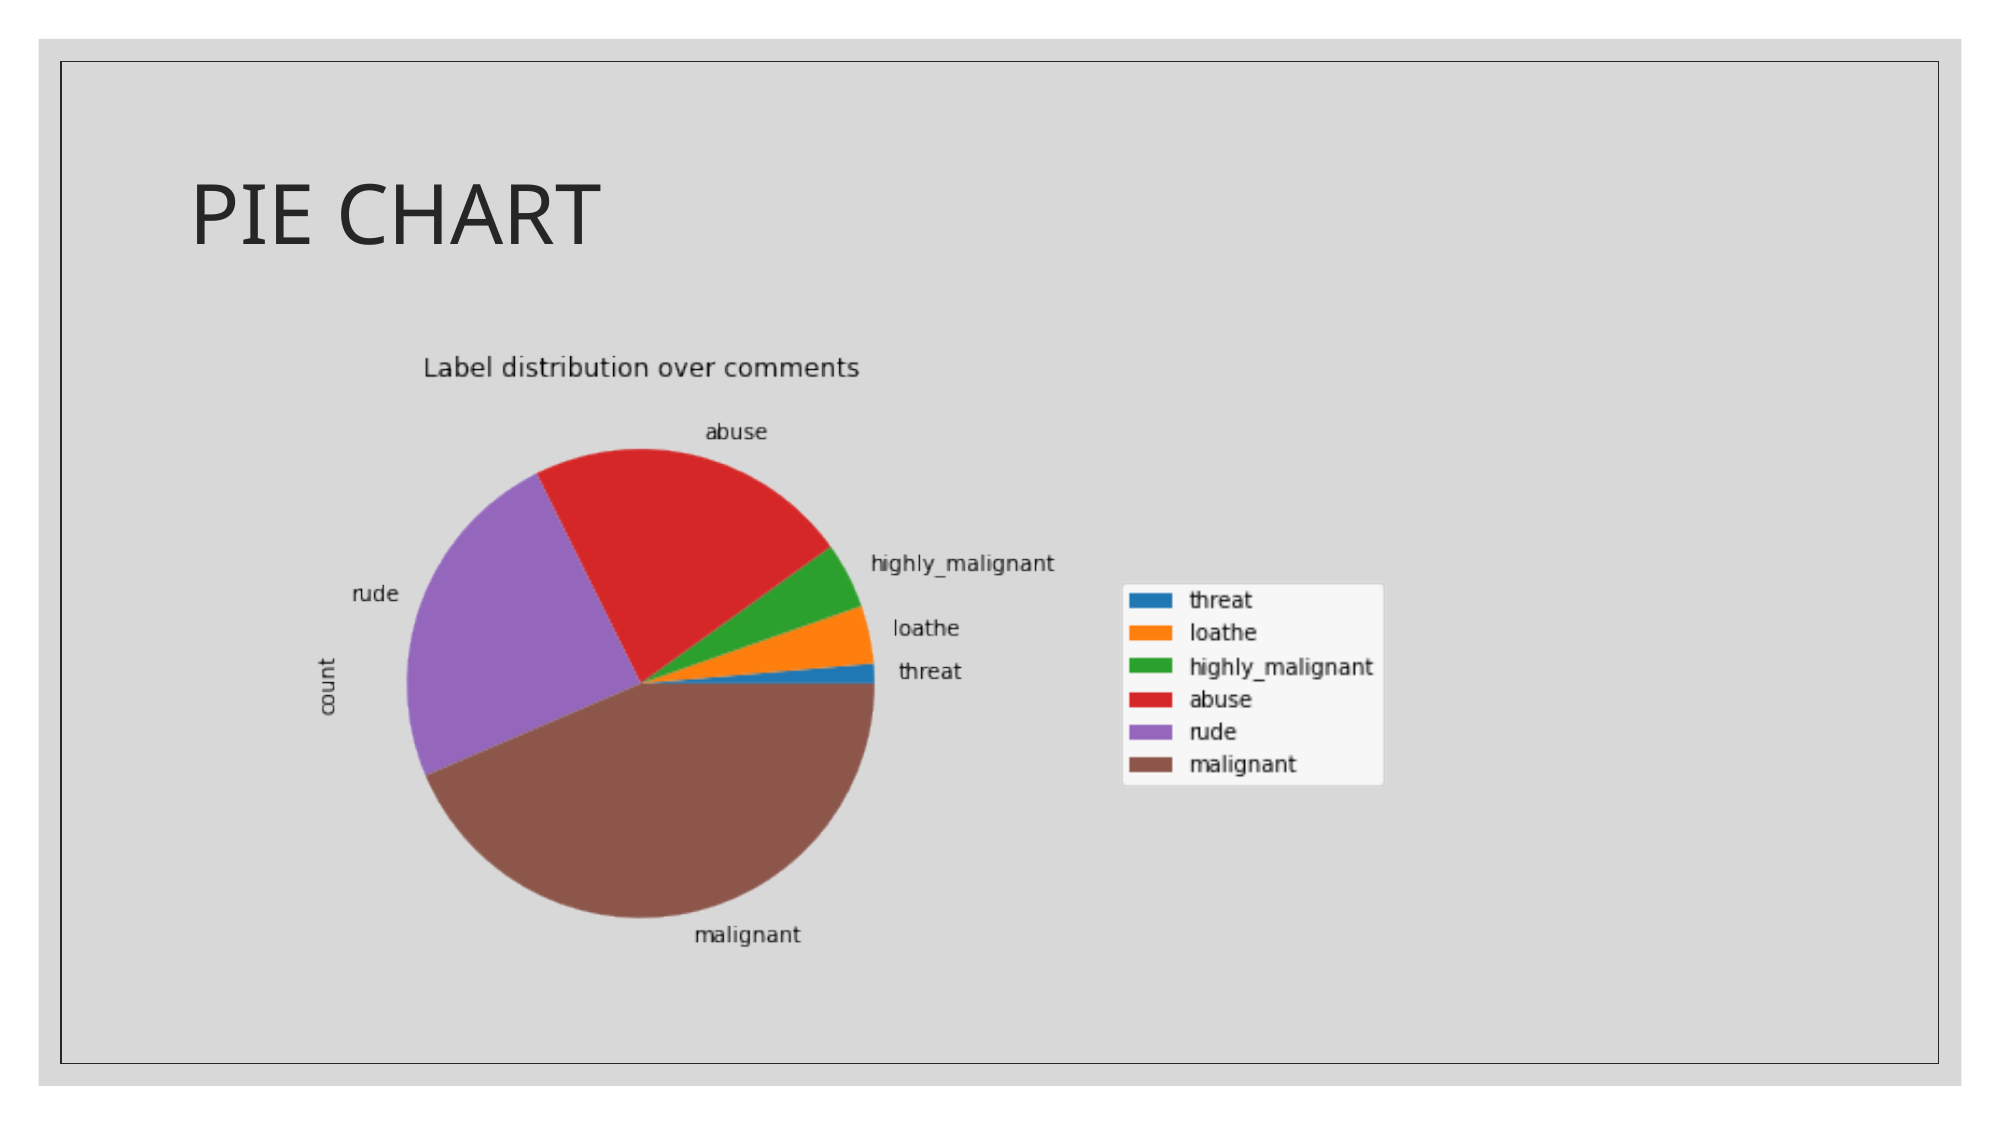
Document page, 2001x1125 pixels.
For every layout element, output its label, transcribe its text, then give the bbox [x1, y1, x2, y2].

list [302, 341, 1399, 993]
title PIE CHART [174, 105, 1825, 331]
